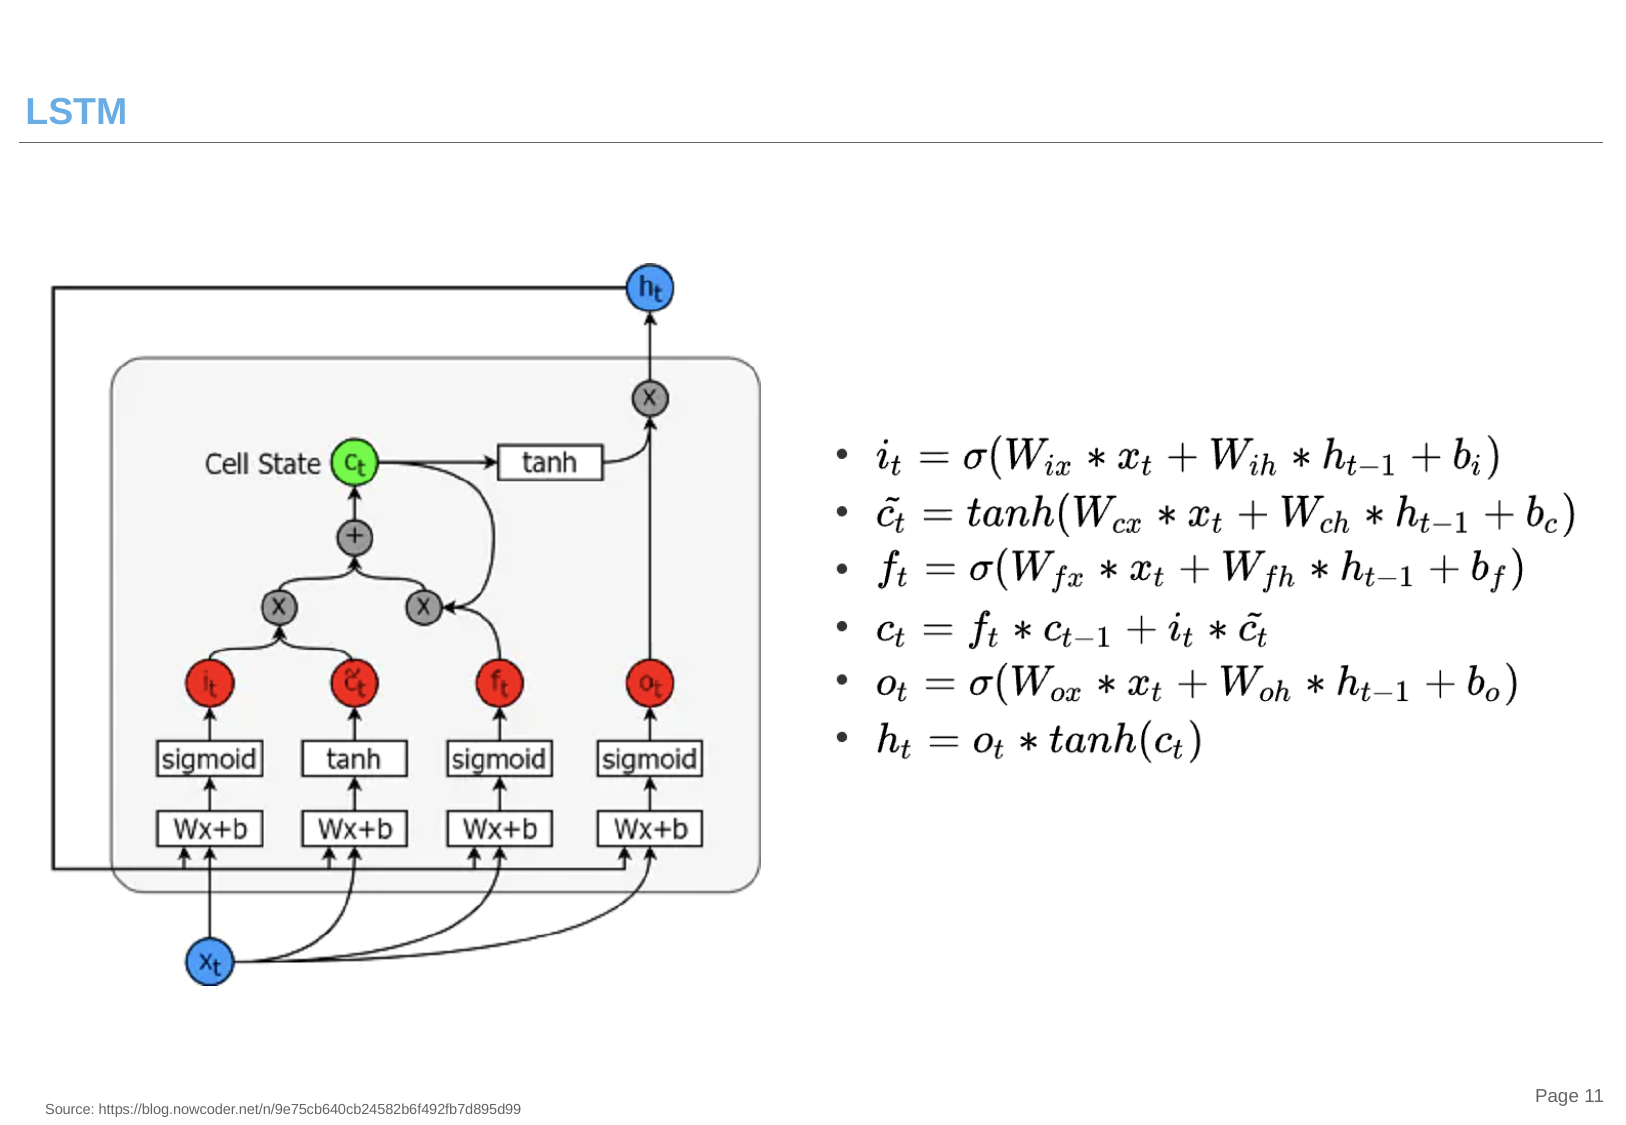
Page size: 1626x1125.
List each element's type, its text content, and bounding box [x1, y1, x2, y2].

title LSTM [18, 1, 1607, 133]
picture [17, 253, 1607, 991]
list Source: https://blog.nowcoder.net/n/9e75cb640cb24582b6f492fb7d895d99 [0, 1078, 1179, 1125]
